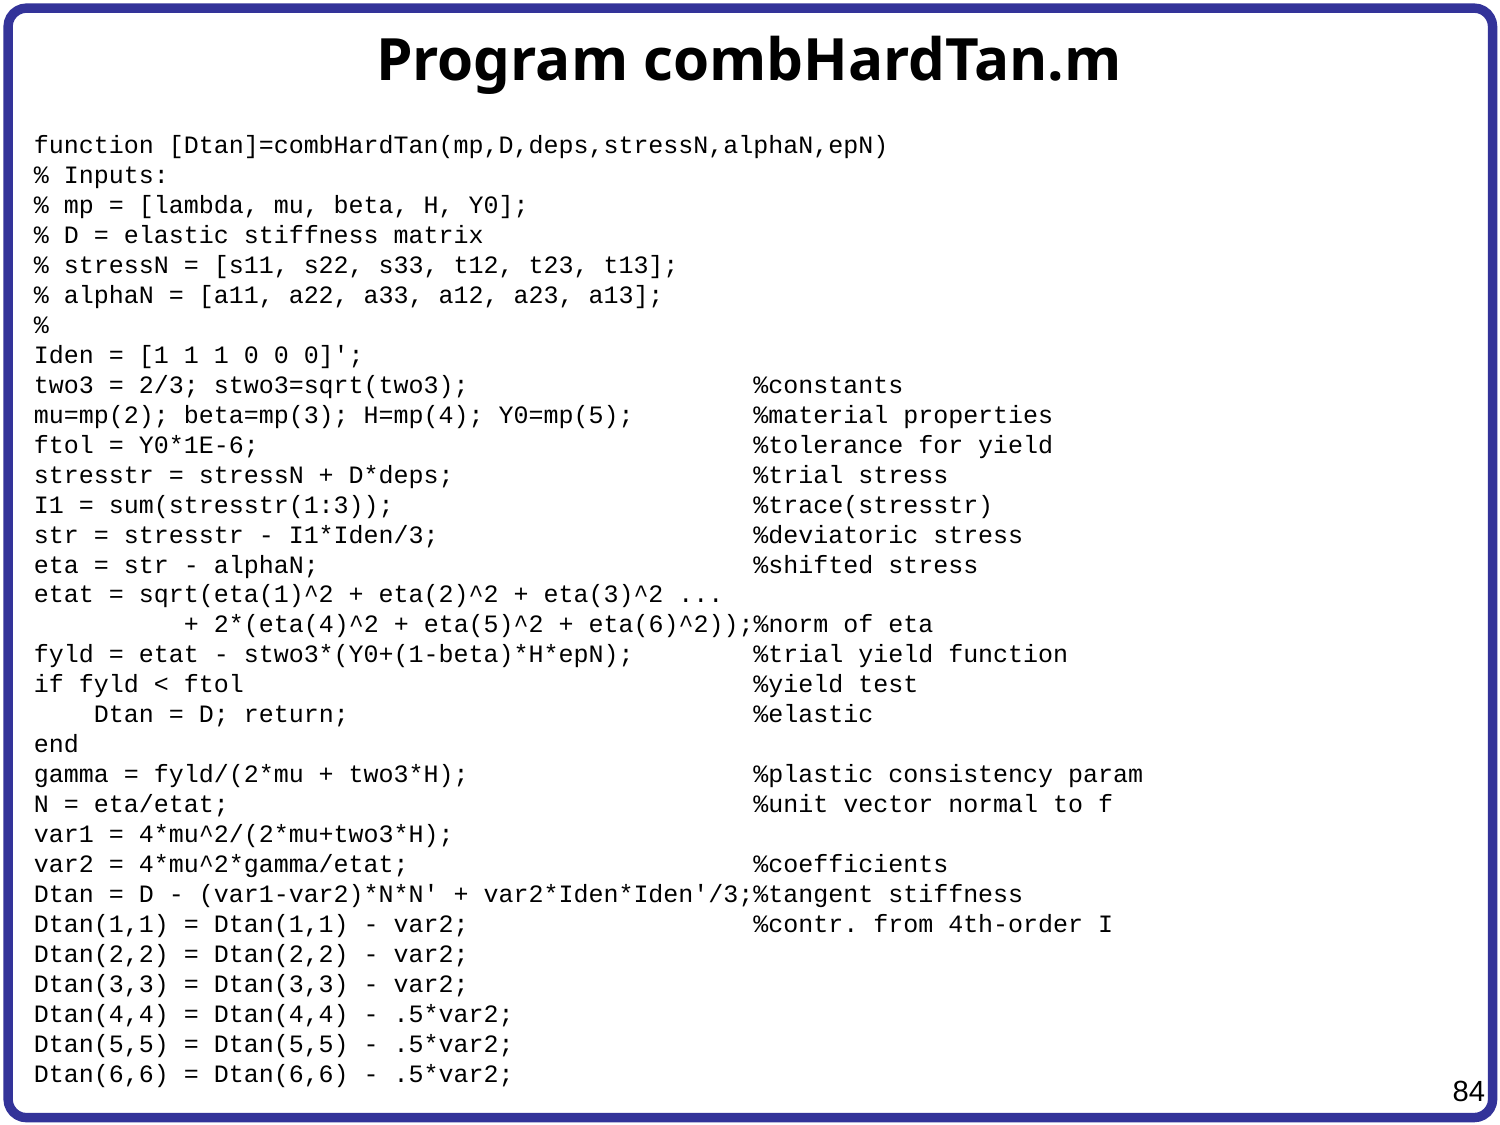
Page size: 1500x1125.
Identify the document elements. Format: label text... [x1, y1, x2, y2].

text_box Program combHardTan.m [6, 8, 1492, 106]
text_box function [Dtan]=combHardTan(mp,D,deps,stressN,alphaN,epN) % Inputs: % mp = [lambda, mu, beta, H, Y0]; % D = elastic stiffness matrix % stressN = [s11, s22, s33, t12, t23, t13]; % alphaN = [a11, a22, a33, a12, a23, a13]; % Iden = [1 1 1 0 0 0]'; two3 = 2/3; stwo3=sqrt(two3); %constants mu=mp(2); beta=mp(3); H=mp(4); Y0=mp(5); %material properties ftol = Y0*1E-6; %tolerance for yield stresstr = stressN + D*deps; %trial stress I1 = sum(stresstr(1:3)); %trace(stresstr) str = stresstr - I1*Iden/3; %deviatoric stress eta = str - alphaN; %shifted stress etat = sqrt(eta(1)^2 + eta(2)^2 + eta(3)^2 ... + 2*(eta(4)^2 + eta(5)^2 + eta(6)^2));%norm of eta fyld = etat - stwo3*(Y0+(1-beta)*H*epN); %trial yield function if fyld < ftol %yield test Dtan = D; return; %elastic end gamma = fyld/(2*mu + two3*H); %plastic consistency param N = eta/etat; %unit vector normal to f var1 = 4*mu^2/(2*mu+two3*H); var2 = 4*mu^2*gamma/etat; %coefficients Dtan = D - (var1-var2)*N*N' + var2*Iden*Iden'/3;%tangent stiffness Dtan(1,1) = Dtan(1,1) - var2; %contr. from 4th-order I Dtan(2,2) = Dtan(2,2) - var2; Dtan(3,3) = Dtan(3,3) - var2; Dtan(4,4) = Dtan(4,4) - .5*var2; Dtan(5,5) = Dtan(5,5) - .5*var2; Dtan(6,6) = Dtan(6,6) - .5*var2; [19, 121, 1481, 1100]
